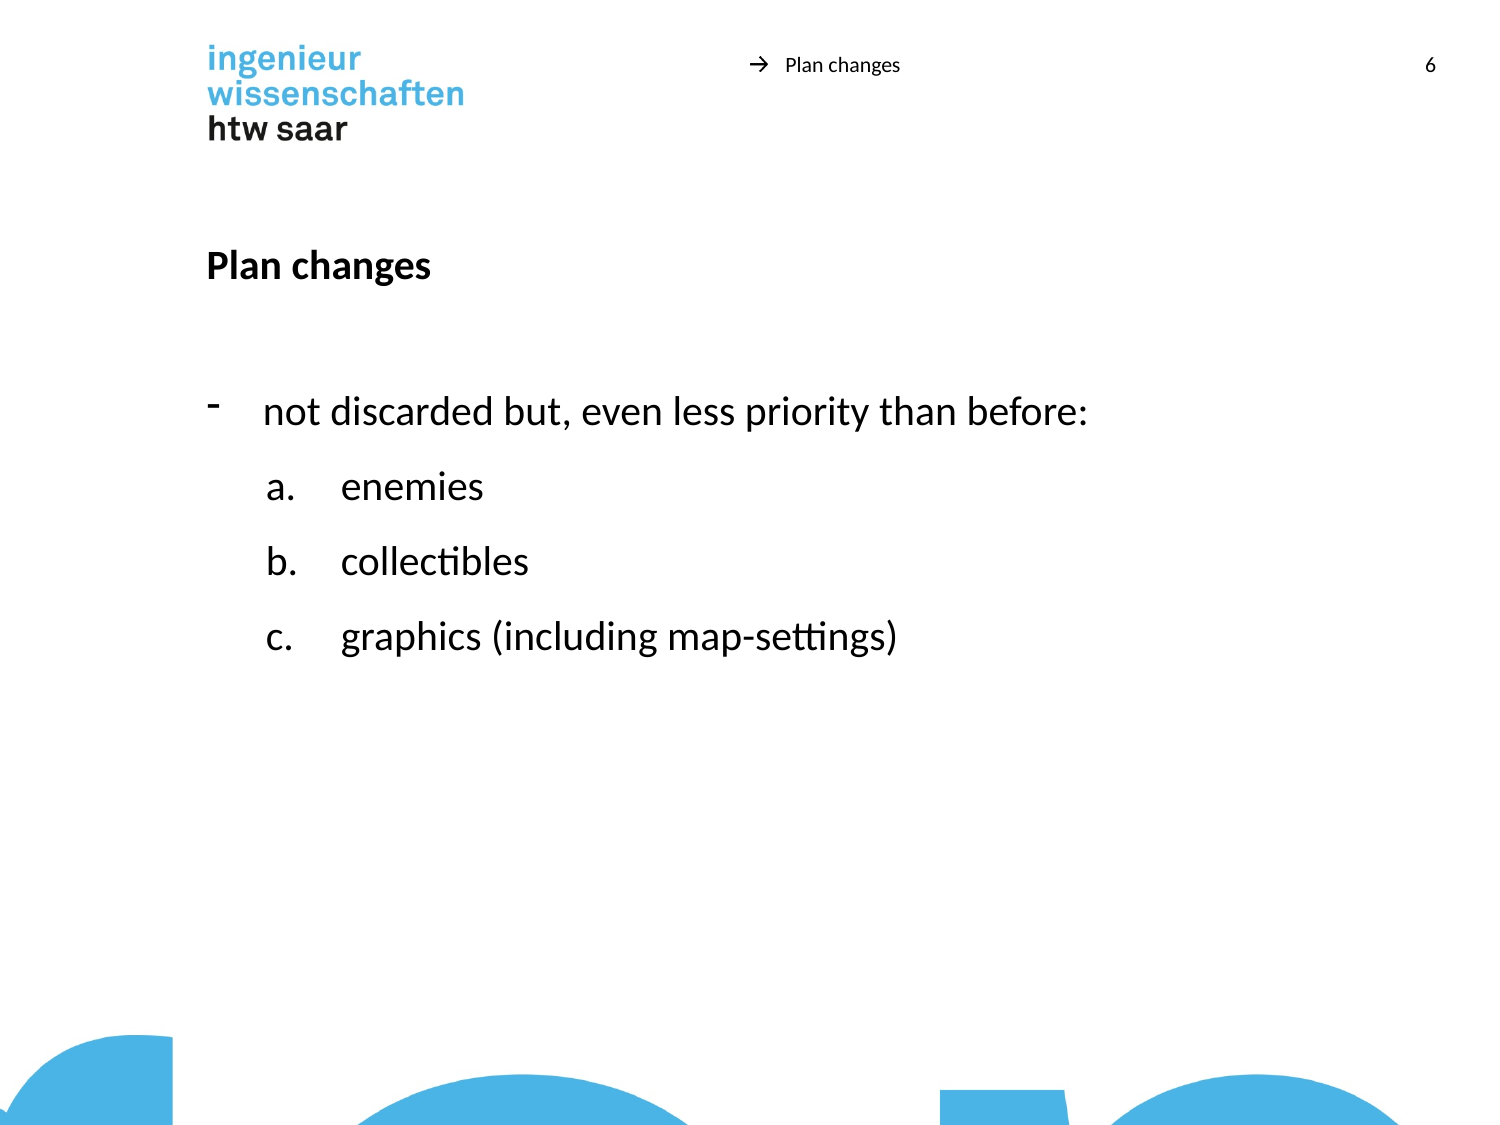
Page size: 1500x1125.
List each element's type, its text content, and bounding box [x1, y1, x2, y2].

slide_number 6 [1341, 34, 1442, 94]
list not discarded but, even less priority than before: enemies collectibles graphics (including map-settings) [200, 302, 1270, 988]
title Plan changes [200, 231, 1270, 285]
picture [0, 0, 1500, 1125]
slide_number Plan changes [779, 34, 1312, 94]
